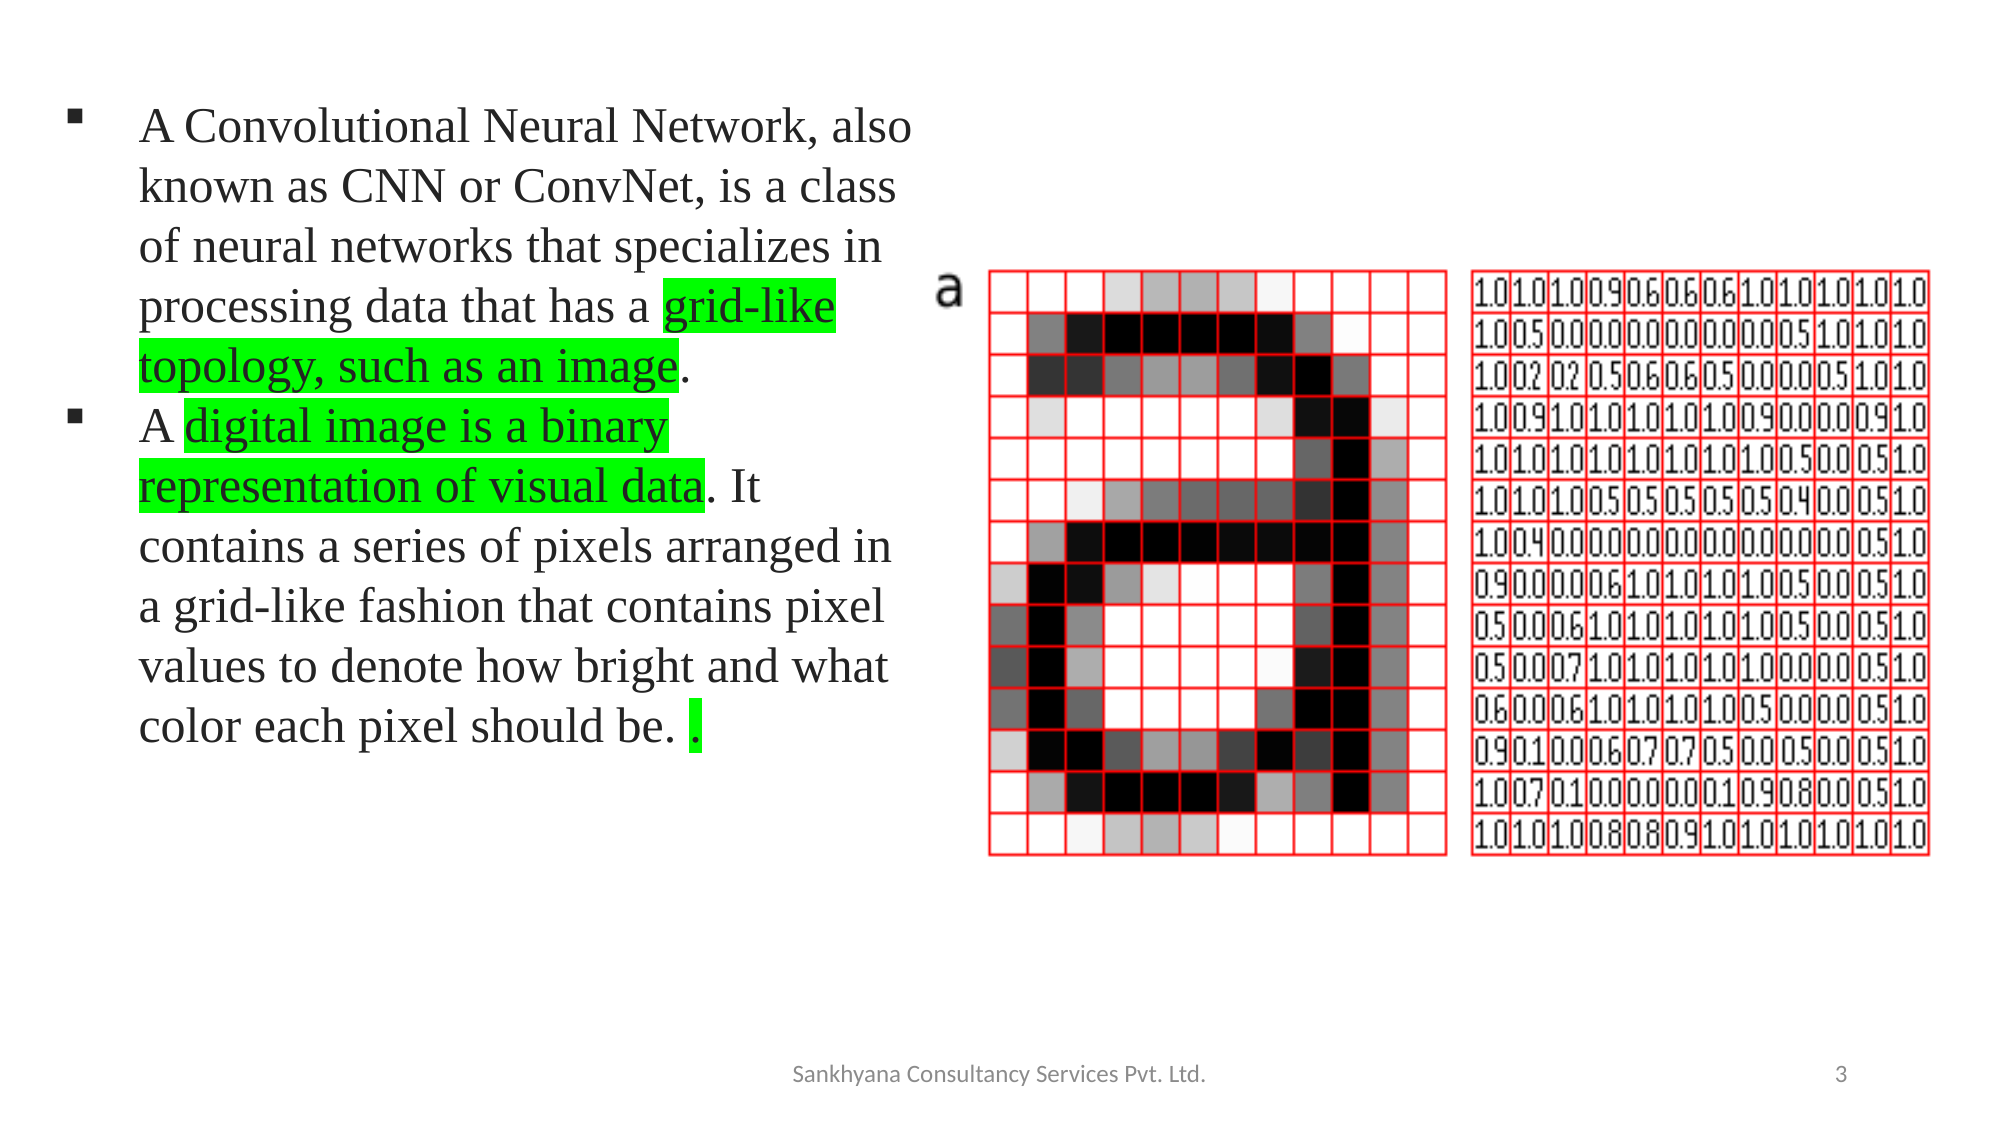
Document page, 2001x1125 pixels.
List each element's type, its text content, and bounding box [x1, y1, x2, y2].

footer Sankhyana Consultancy Services Pvt. Ltd. [662, 1042, 1338, 1103]
text_box A Convolutional Neural Network, also known as CNN or ConvNet, is a class of neural networks that specializes in processing data that has a grid-like topology, such as an image. A digital image is a binary representation of visual data. It contains a series of pixels arranged in a grid-like fashion that contains pixel values to denote how bright and what color each pixel should be. . [48, 84, 939, 840]
slide_number 3 [1412, 1042, 1863, 1103]
picture [912, 229, 1952, 896]
